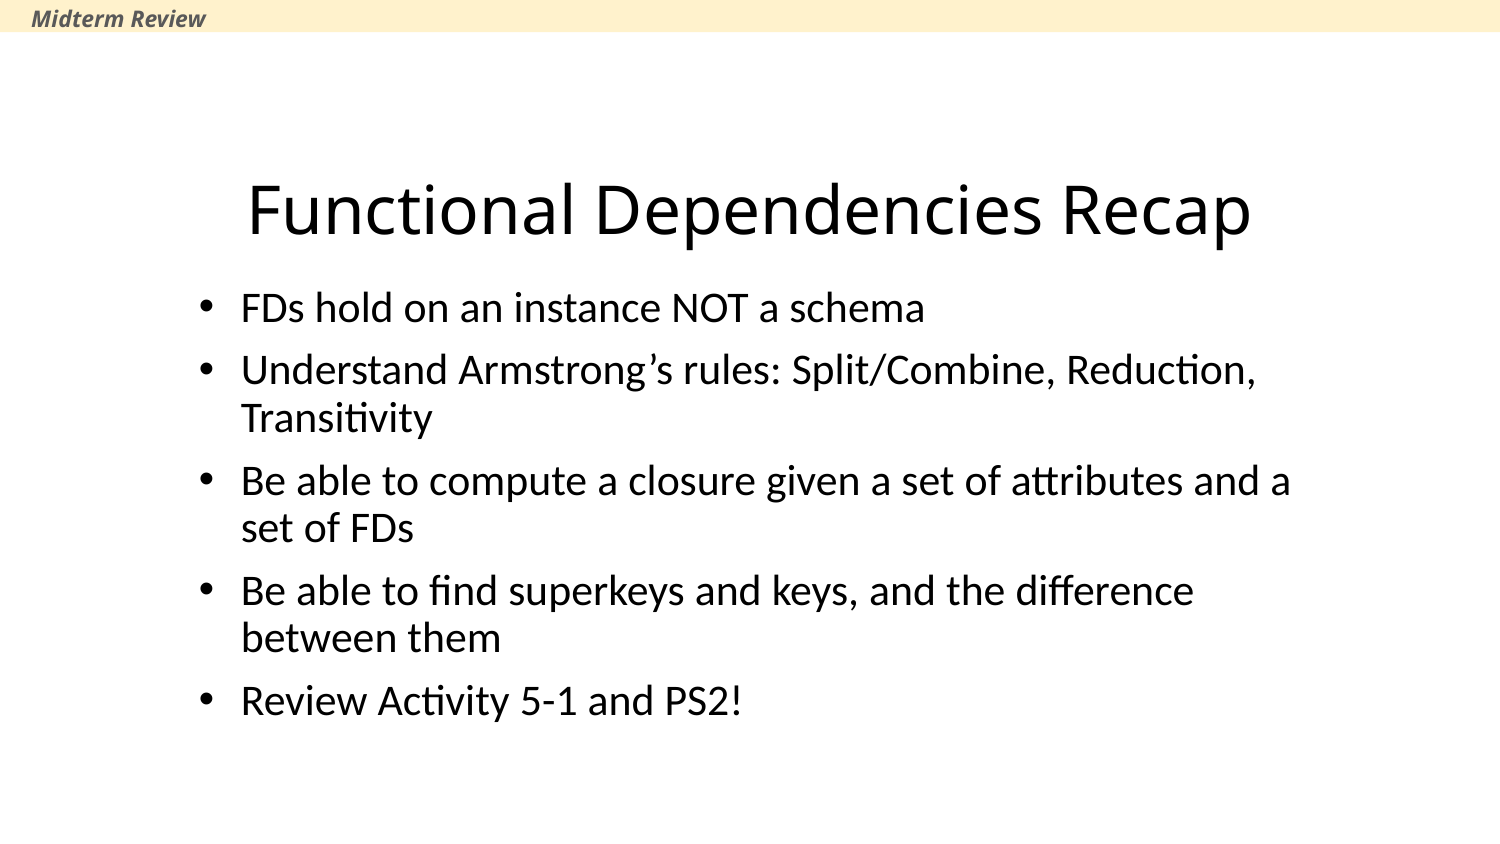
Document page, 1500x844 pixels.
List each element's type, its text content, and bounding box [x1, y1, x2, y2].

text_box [0, 0, 1500, 41]
title Functional Dependencies Recap [187, 138, 1313, 256]
subtitle FDs hold on an instance NOT a schema Understand Armstrong’s rules: Split/Combine, Reduction, Transitivity Be able to compute a closure given a set of attributes and a set of FDs Be able to find superkeys and keys, and the difference between them Review Activity 5-1 and PS2! [187, 278, 1313, 745]
